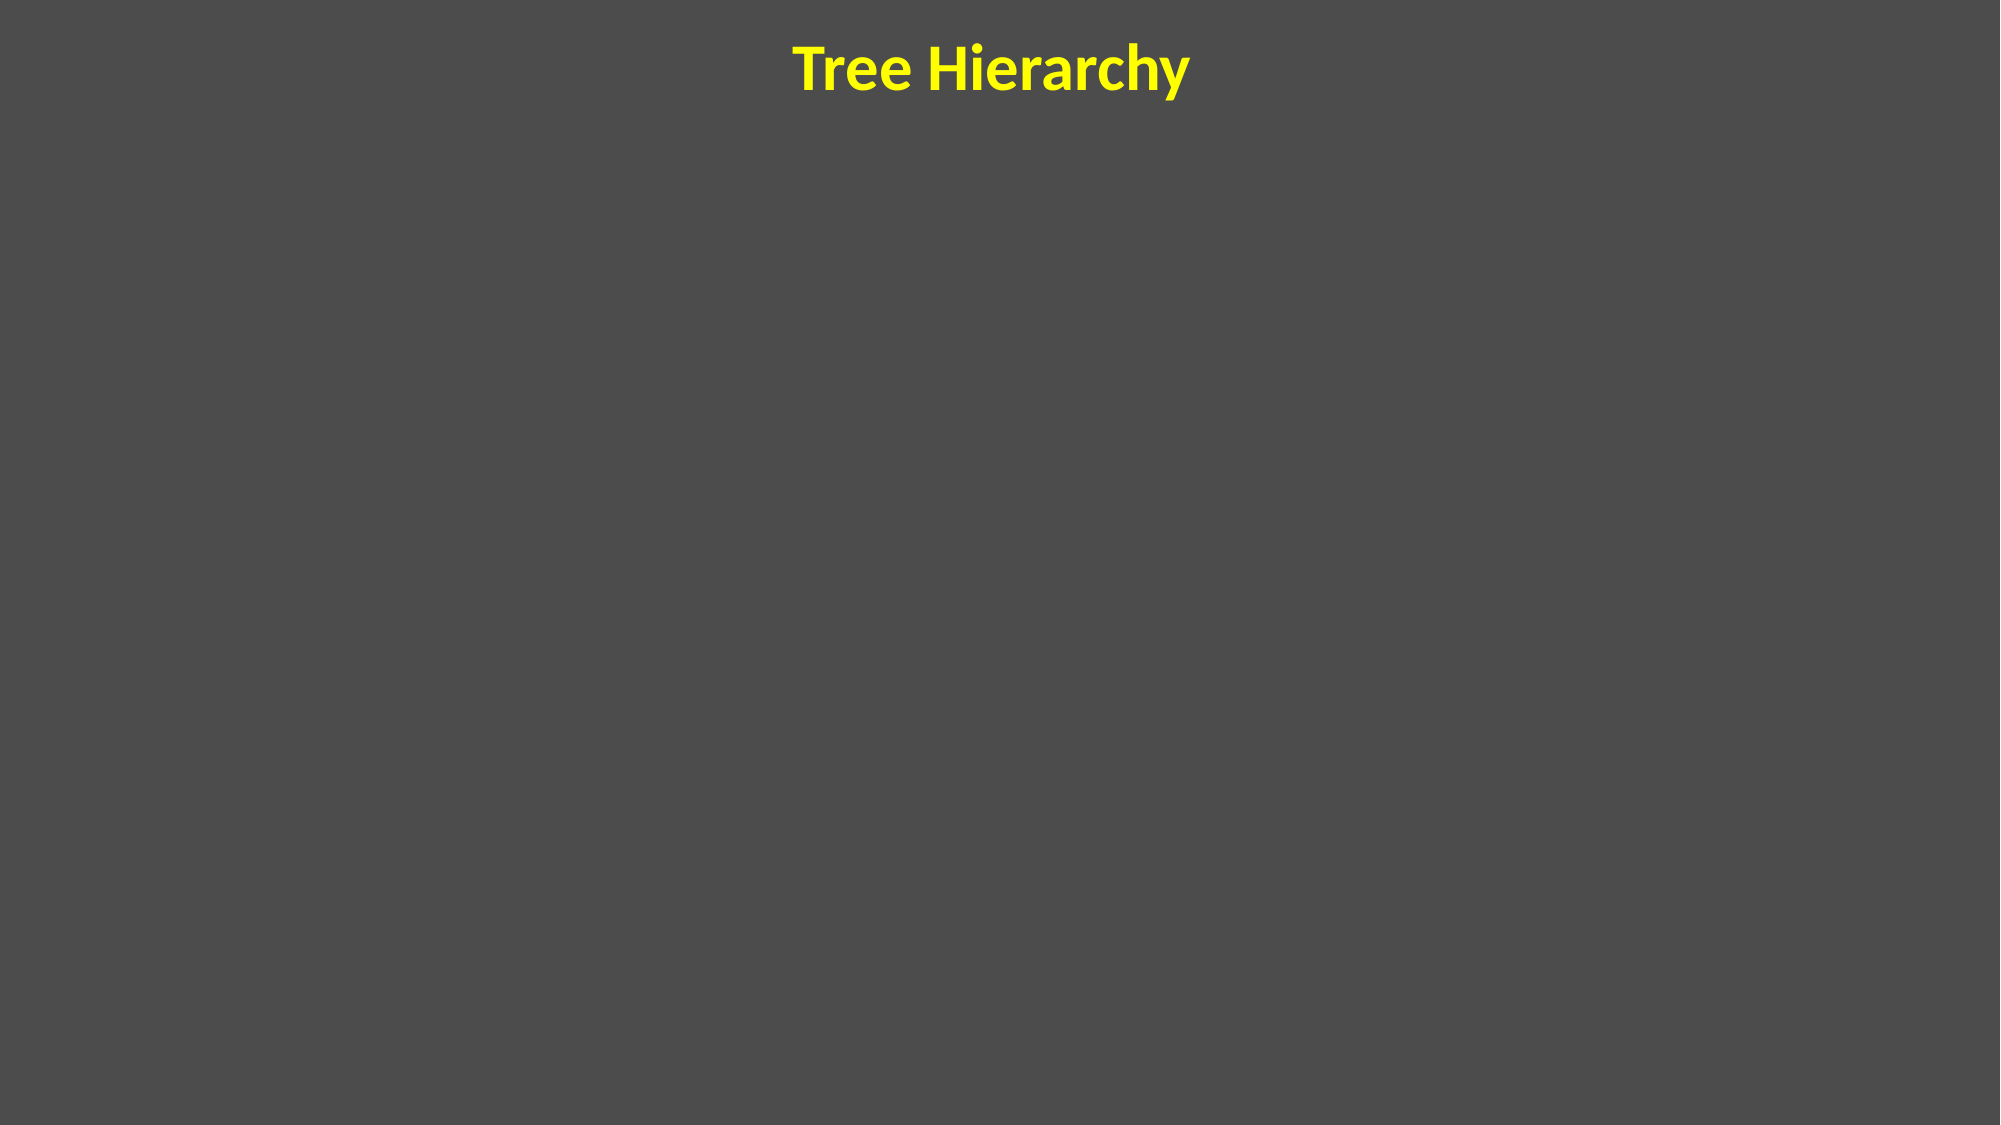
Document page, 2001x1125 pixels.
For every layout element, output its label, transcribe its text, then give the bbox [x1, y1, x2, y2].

text_box Tree Hierarchy [778, 16, 1584, 111]
